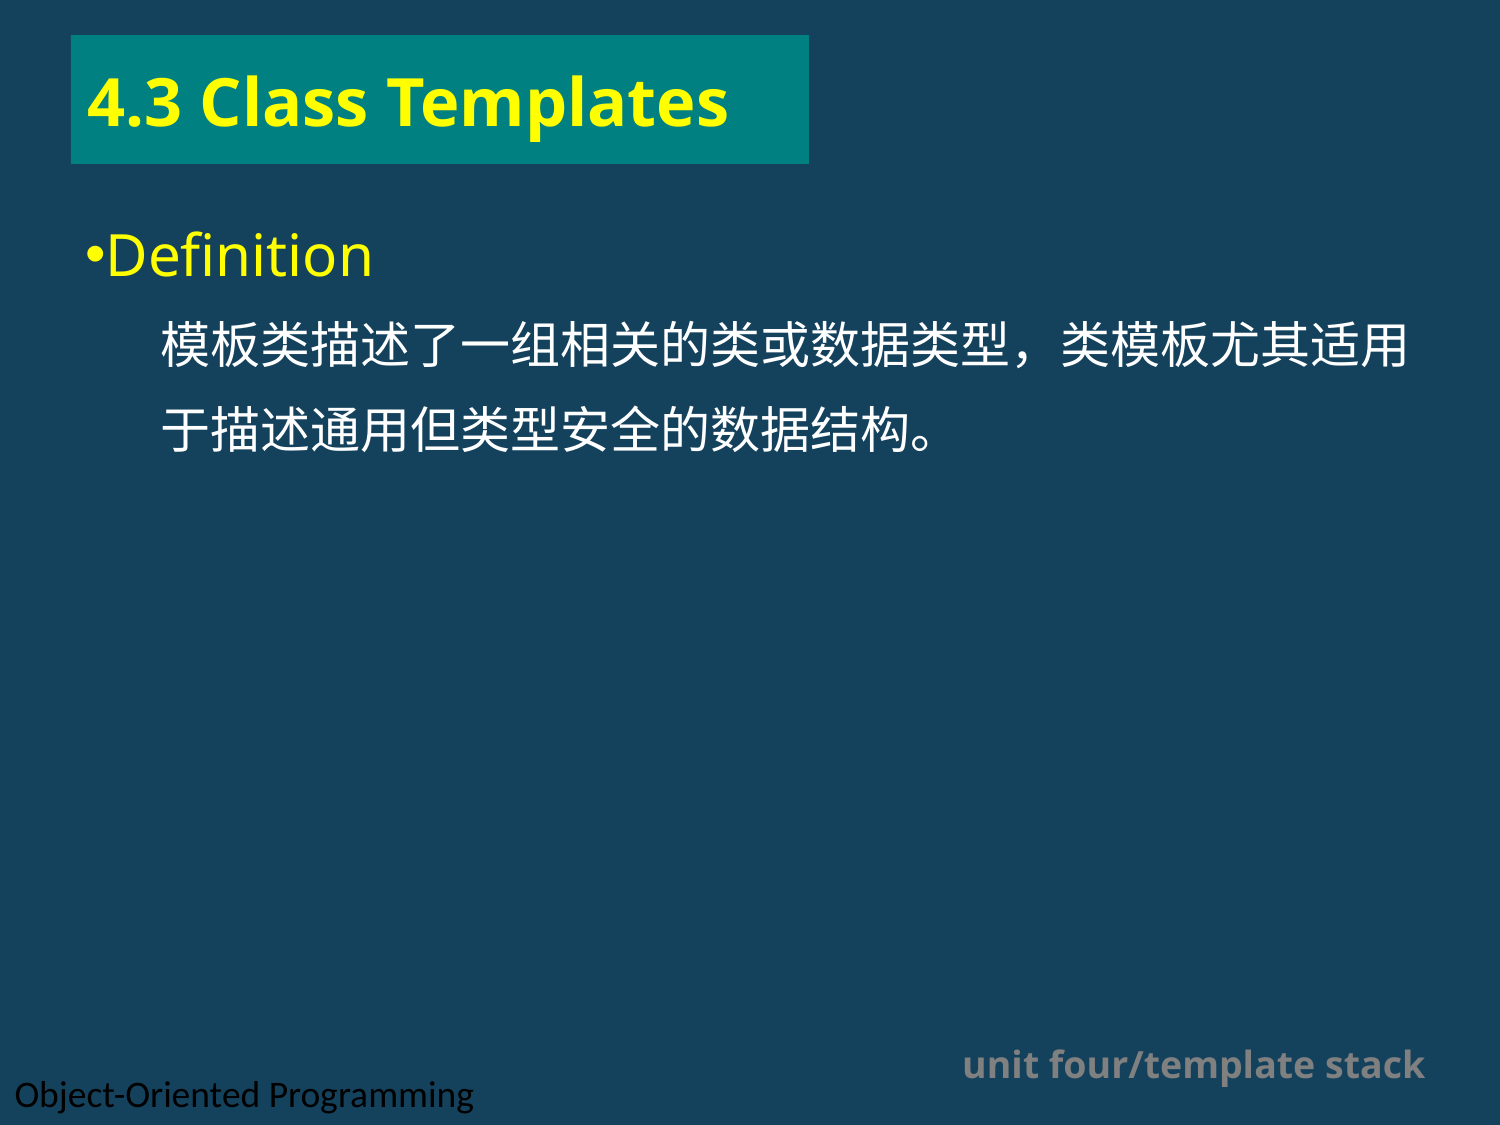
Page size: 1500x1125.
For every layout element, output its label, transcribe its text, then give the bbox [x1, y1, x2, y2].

footer Object-Oriented Programming [0, 1062, 601, 1122]
title 4.3 Class Templates [70, 35, 809, 164]
text_box unit four/template stack [774, 1033, 1441, 1094]
text_box Definition 模板类描述了一组相关的类或数据类型，类模板尤其适用 于描述通用但类型安全的数据结构。 [70, 175, 1441, 466]
